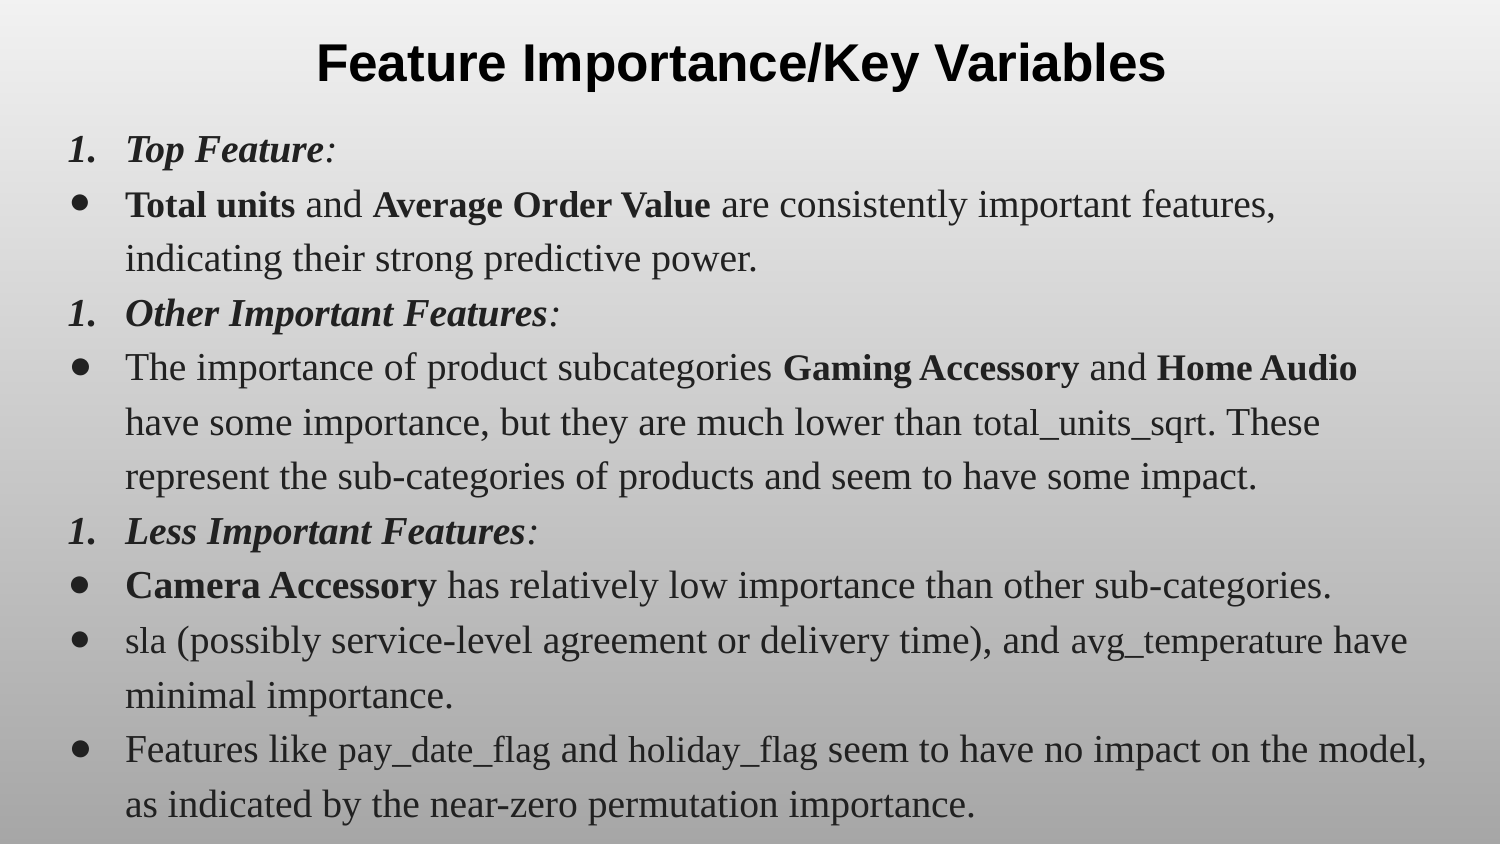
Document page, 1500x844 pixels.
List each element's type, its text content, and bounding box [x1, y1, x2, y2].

list Top Feature: Total units and Average Order Value are consistently important features, indicating their strong predictive power. Other Important Features: The importance of product subcategories Gaming Accessory and Home Audio have some importance, but they are much lower than total_units_sqrt. These represent the sub-categories of products and seem to have some impact. Less Important Features: Camera Accessory has relatively low importance than other sub-categories. sla (possibly service-level agreement or delivery time), and avg_temperature have minimal importance. Features like pay_date_flag and holiday_flag seem to have no impact on the model, as indicated by the near-zero permutation importance. [35, 100, 1449, 844]
title Feature Importance/Key Variables [43, 13, 1441, 108]
